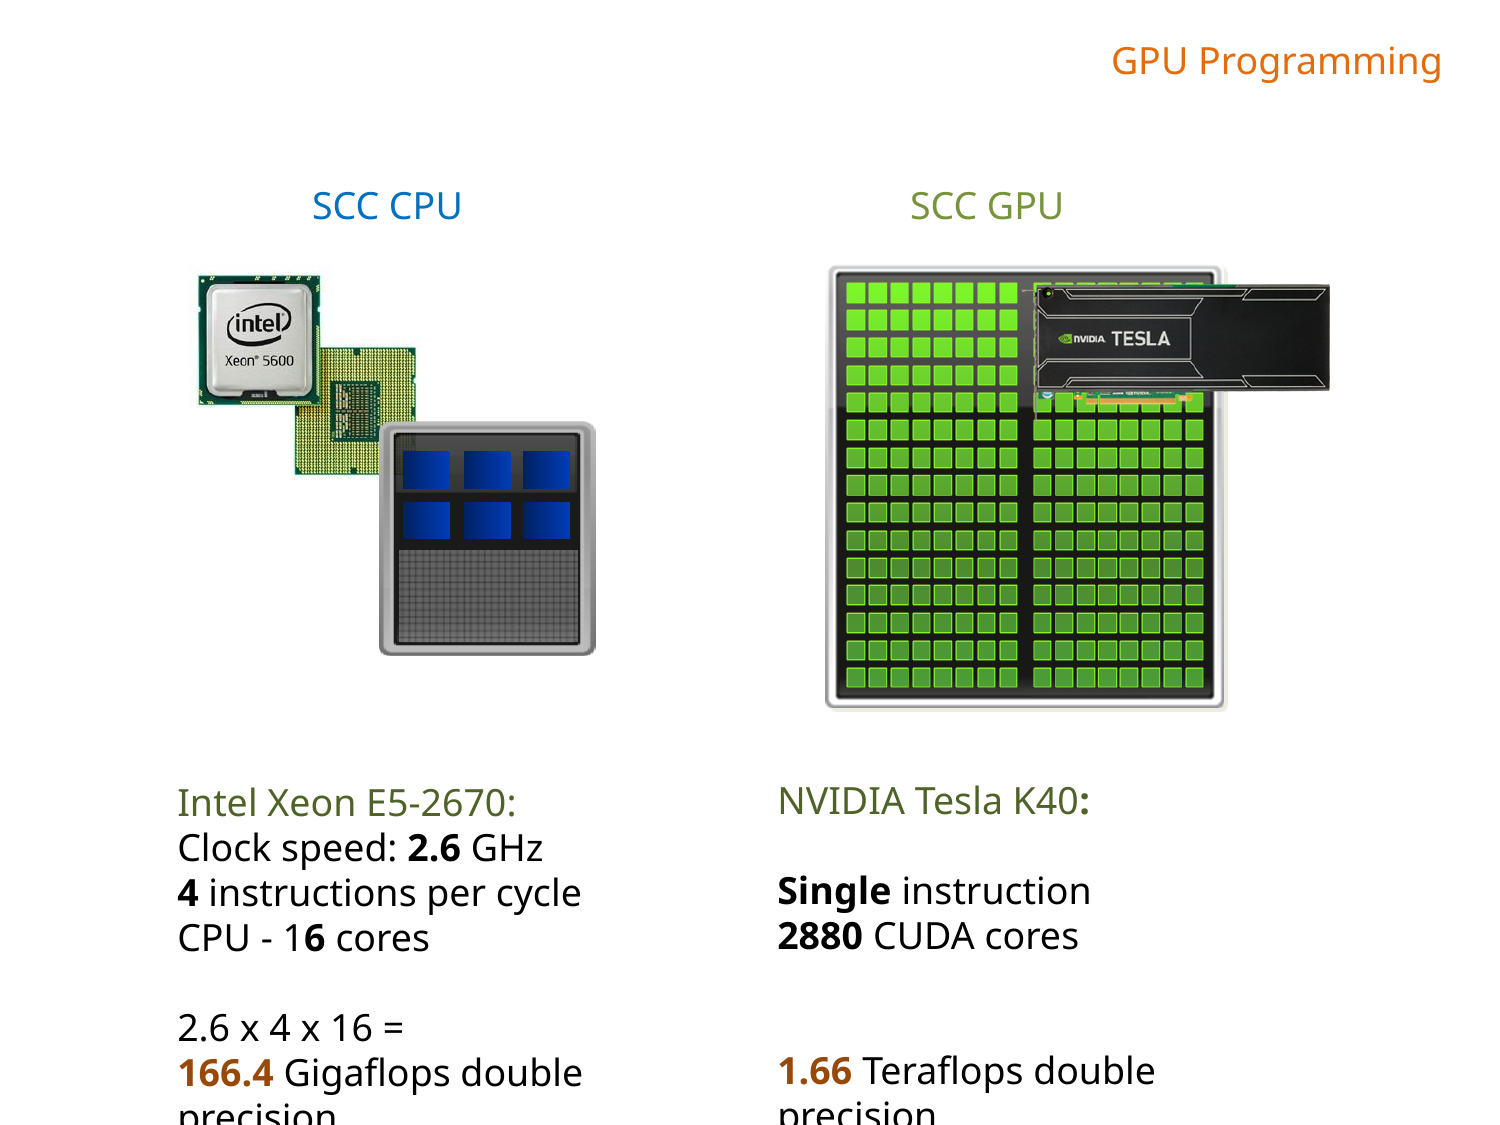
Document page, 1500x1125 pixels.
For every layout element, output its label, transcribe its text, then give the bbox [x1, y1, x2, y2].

text_box SCC CPU [287, 174, 488, 235]
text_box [379, 421, 596, 657]
text_box NVIDIA Tesla K40: Single instruction 2880 CUDA cores 1.66 Teraflops double precision [762, 724, 1338, 1125]
picture [824, 262, 1333, 708]
text_box Intel Xeon E5-2670: Clock speed: 2.6 GHz 4 instructions per cycle CPU - 16 cores 2.6 x 4 x 16 = 166.4 Gigaflops double precision [162, 726, 762, 1125]
picture [174, 249, 444, 519]
text_box GPU Programming [782, 29, 1458, 90]
text_box SCC GPU [887, 174, 1088, 235]
